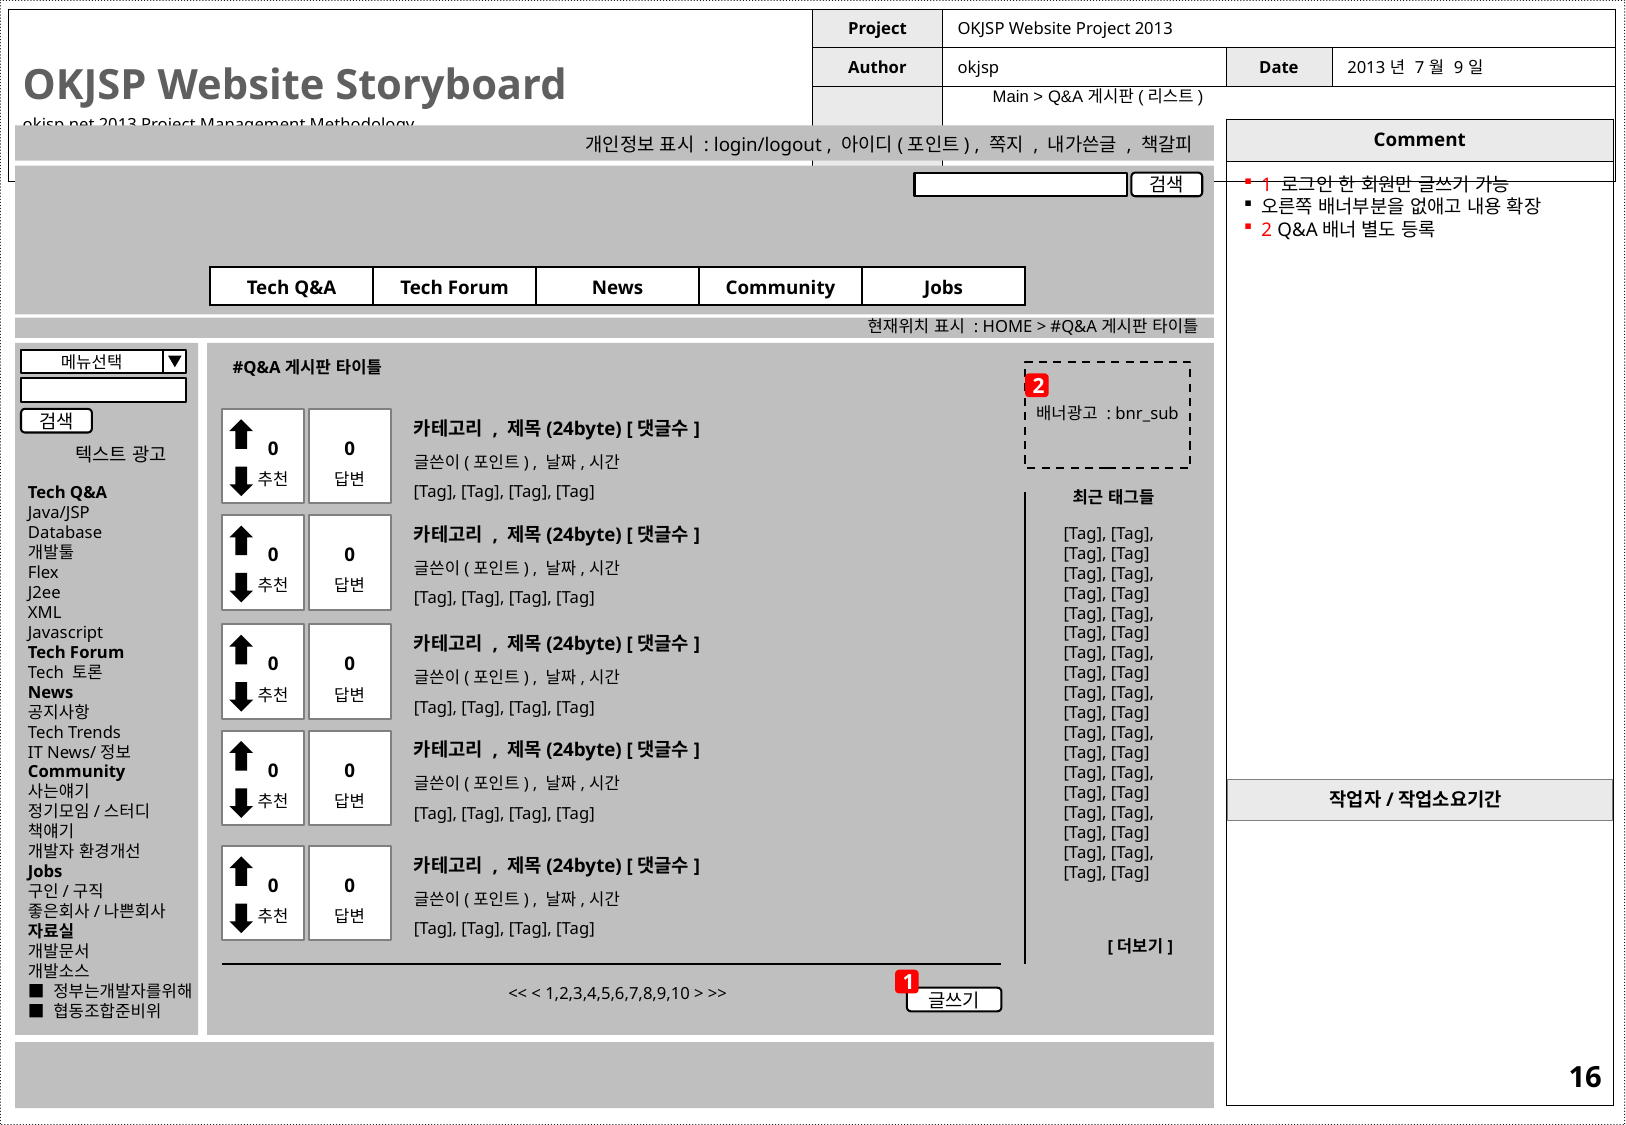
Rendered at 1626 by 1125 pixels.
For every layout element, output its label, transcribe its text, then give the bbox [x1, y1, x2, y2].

text_box [307, 622, 393, 721]
text_box [227, 854, 242, 888]
text_box 검색 [18, 406, 94, 435]
text_box 0 답변 [319, 633, 381, 712]
text_box [307, 407, 393, 505]
text_box 0 답변 [319, 524, 381, 603]
text_box 0 답변 [319, 417, 381, 497]
text_box 1 [892, 973, 921, 996]
text_box 0 추천 [242, 524, 304, 603]
text_box [Tag], [Tag], [Tag], [Tag] [399, 689, 948, 724]
text_box [220, 622, 307, 721]
text_box [13, 1040, 1216, 1110]
text_box 0 추천 [242, 633, 304, 712]
text_box [1023, 360, 1192, 395]
text_box 카테고리 , 제목(24byte) [댓글수] [399, 624, 948, 659]
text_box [20, 349, 187, 374]
table_header Community [700, 268, 861, 304]
text_box 0 답변 [319, 854, 381, 934]
text_box [205, 341, 1216, 1037]
table_header Jobs [863, 268, 1024, 304]
text_box [Tag], [Tag], [Tag], [Tag] [399, 473, 659, 509]
text_box 카테고리 , 제목(24byte) [댓글수] [399, 515, 948, 550]
text_box 글쓰기 [904, 985, 1004, 1014]
text_box << < 1,2,3,4,5,6,7,8,9,10 > >> [493, 975, 743, 1011]
text_box 검색 [1129, 170, 1205, 199]
text_box [Tag], [Tag], [Tag], [Tag] [399, 579, 948, 615]
text_box 카테고리 , 제목(24byte) [댓글수] [399, 846, 948, 881]
text_box [13, 163, 1216, 316]
text_box [227, 570, 244, 605]
text_box Tech Q&A Java/JSP Database 개발툴 Flex J2ee XML Javascript Tech Forum Tech 토론 News 공지사항 Tech Trends IT News/정보 Community 사는얘기 정기모임/스터디 책얘기 개발자 환경개선 Jobs 구인/구직 좋은회사/나쁜회사 자료실 개발문서 개발소스 ■ 정부는개발자를위해 ■ 협동조합준비위 [13, 474, 208, 1029]
text_box [227, 523, 243, 558]
text_box [220, 844, 307, 942]
text_box [227, 738, 242, 773]
text_box 개인정보 표시 : login/logout , 아이디(포인트) , 쪽지 , 내가쓴글 , 책갈피 [570, 125, 1208, 163]
text_box 1 로그인 한 회원만 글쓰기 가능 오른쪽 배너부분을 없애고 내용 확장 2 Q&A배너 별도 등록 [1226, 160, 1604, 248]
table_header News [537, 268, 698, 304]
text_box 글쓴이(포인트) , 날짜,시간 [399, 659, 948, 689]
text_box [Tag], [Tag], [Tag], [Tag] [399, 795, 948, 831]
text_box 0 답변 [319, 739, 381, 818]
table_header Tech Forum [374, 268, 535, 304]
text_box [912, 171, 1129, 198]
text_box #Q&A게시판 타이틀 [218, 349, 1002, 385]
text_box 글쓴이(포인트) , 날짜,시간 [399, 550, 948, 579]
text_box [227, 464, 244, 499]
text_box 카테고리 , 제목(24byte) [댓글수] [399, 730, 948, 766]
text_box 카테고리 , 제목(24byte) [댓글수] [399, 408, 948, 444]
text_box 텍스트 광고 [60, 435, 182, 473]
text_box 2 [1022, 371, 1051, 400]
text_box Main > Q&A게시판(리스트) [977, 78, 1593, 113]
text_box 0 추천 [242, 739, 304, 818]
text_box [220, 513, 307, 612]
text_box [13, 341, 200, 474]
text_box [227, 786, 245, 820]
text_box [227, 632, 243, 667]
table_header Tech Q&A [211, 268, 372, 304]
text_box 글쓴이(포인트) , 날짜,시간 [399, 766, 948, 795]
slide_number 15 [1237, 1051, 1618, 1125]
text_box [307, 513, 393, 612]
text_box [1023, 431, 1192, 470]
text_box 0 추천 [242, 854, 304, 934]
text_box 최근 태그들 [1057, 479, 1188, 515]
text_box [227, 901, 244, 936]
text_box [더보기] [1057, 928, 1188, 964]
text_box [220, 729, 307, 827]
text_box [227, 417, 242, 451]
text_box 배너광고 : bnr_sub [1021, 395, 1194, 431]
text_box [307, 729, 393, 827]
text_box [227, 679, 244, 714]
text_box [13, 1029, 200, 1037]
text_box [220, 407, 307, 505]
text_box [Tag], [Tag], [Tag], [Tag] [Tag], [Tag], [Tag], [Tag] [Tag], [Tag], [Tag], [Tag] [Tag], [Tag], [Tag], [Tag] [Tag], [Tag], [Tag], [Tag] [Tag], [Tag], [Tag], [Tag] [Tag], [Tag], [Tag], [Tag] [Tag], [Tag], [Tag], [Tag] [Tag], [Tag], [Tag], [Tag] [1048, 515, 1191, 910]
text_box 0 추천 [242, 417, 304, 497]
text_box [19, 381, 188, 404]
text_box 글쓴이(포인트) , 날짜,시간 [399, 881, 948, 910]
text_box [Tag], [Tag], [Tag], [Tag] [399, 910, 948, 946]
text_box 글쓴이(포인트) , 날짜,시간 [399, 444, 948, 479]
text_box [307, 844, 393, 942]
text_box [13, 123, 1216, 163]
text_box 현재위치 표시 : HOME > #Q&A게시판 타이틀 [852, 308, 1214, 344]
text_box [13, 316, 852, 340]
